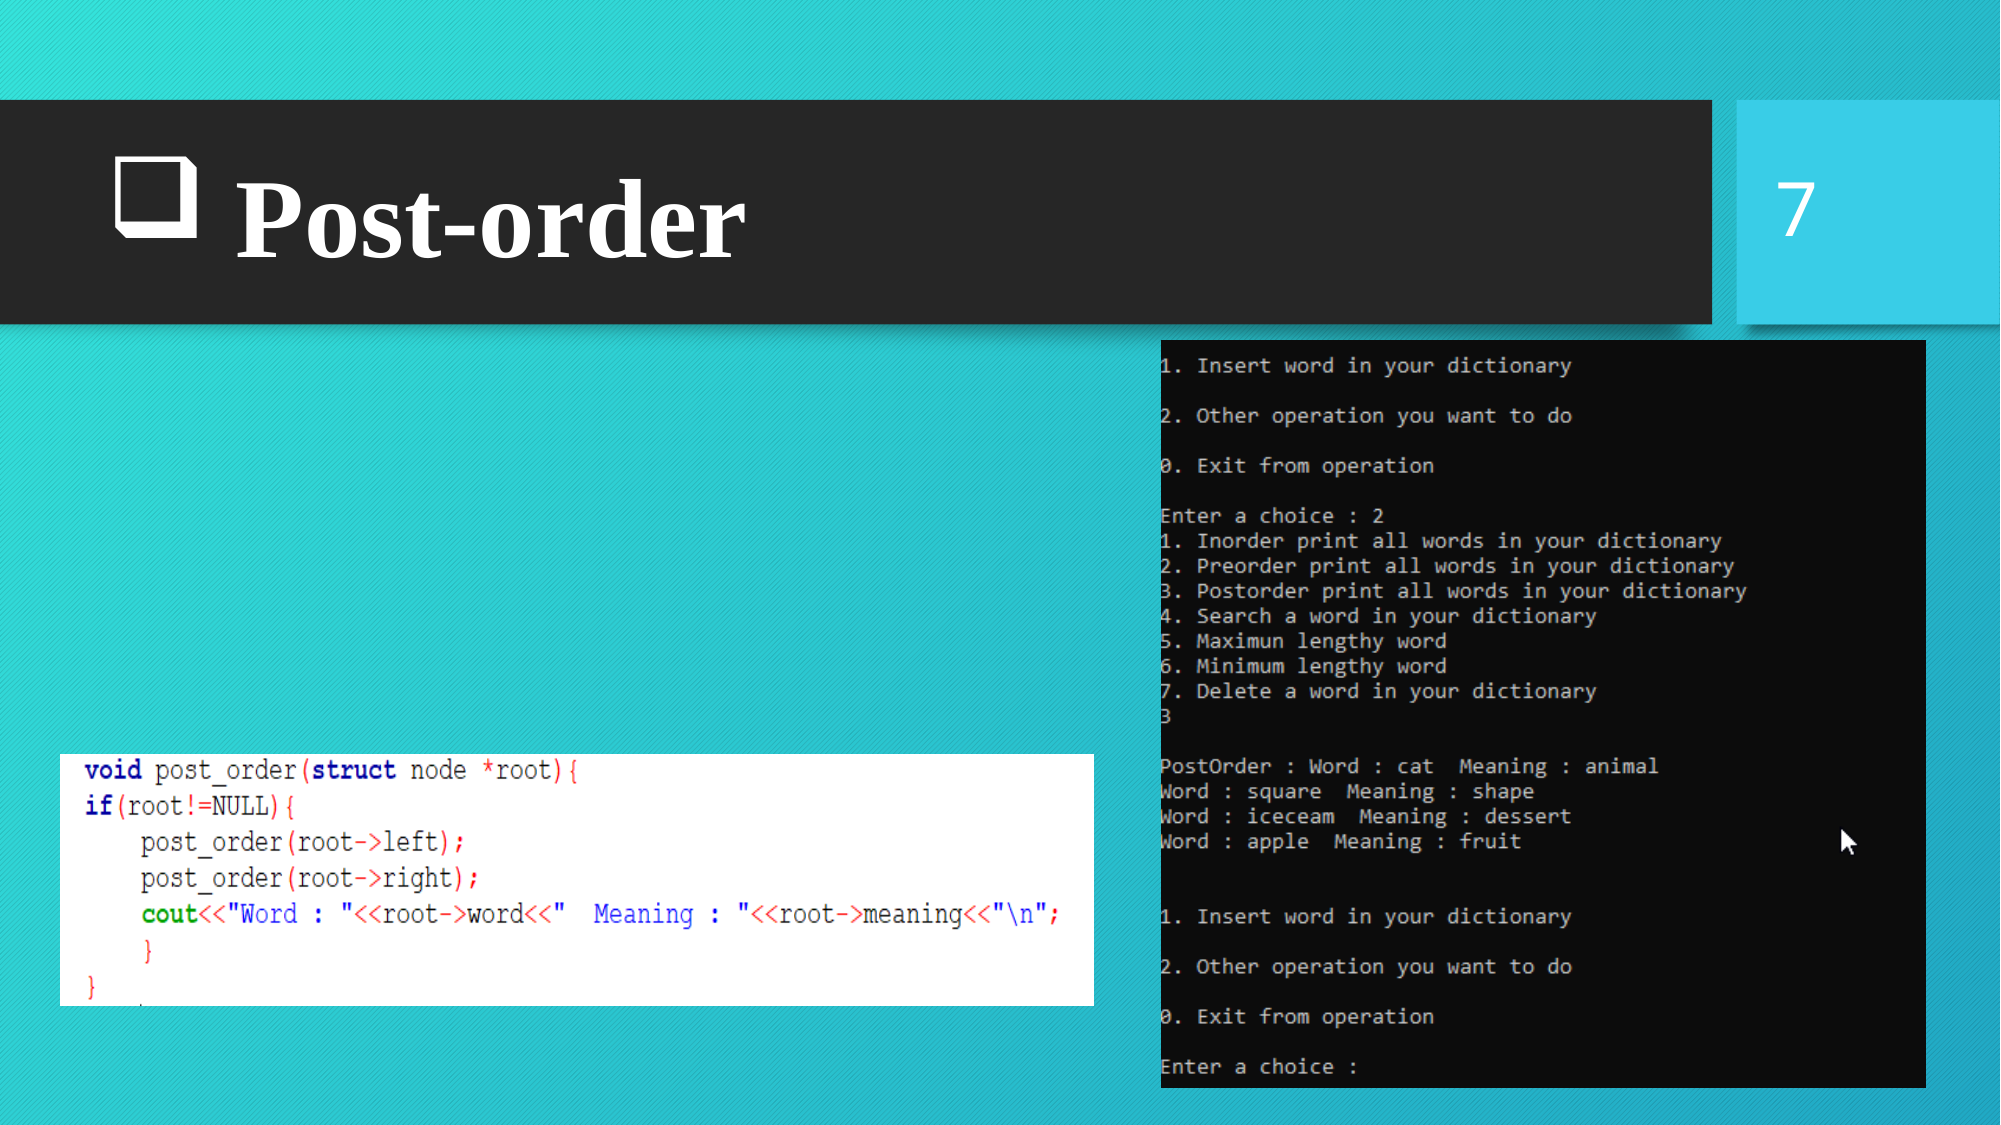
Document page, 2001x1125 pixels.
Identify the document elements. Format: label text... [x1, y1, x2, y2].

picture [0, 325, 2000, 1088]
slide_number 7 [1760, 123, 1950, 303]
picture [60, 754, 1095, 1007]
text_box Post-order [91, 137, 916, 287]
